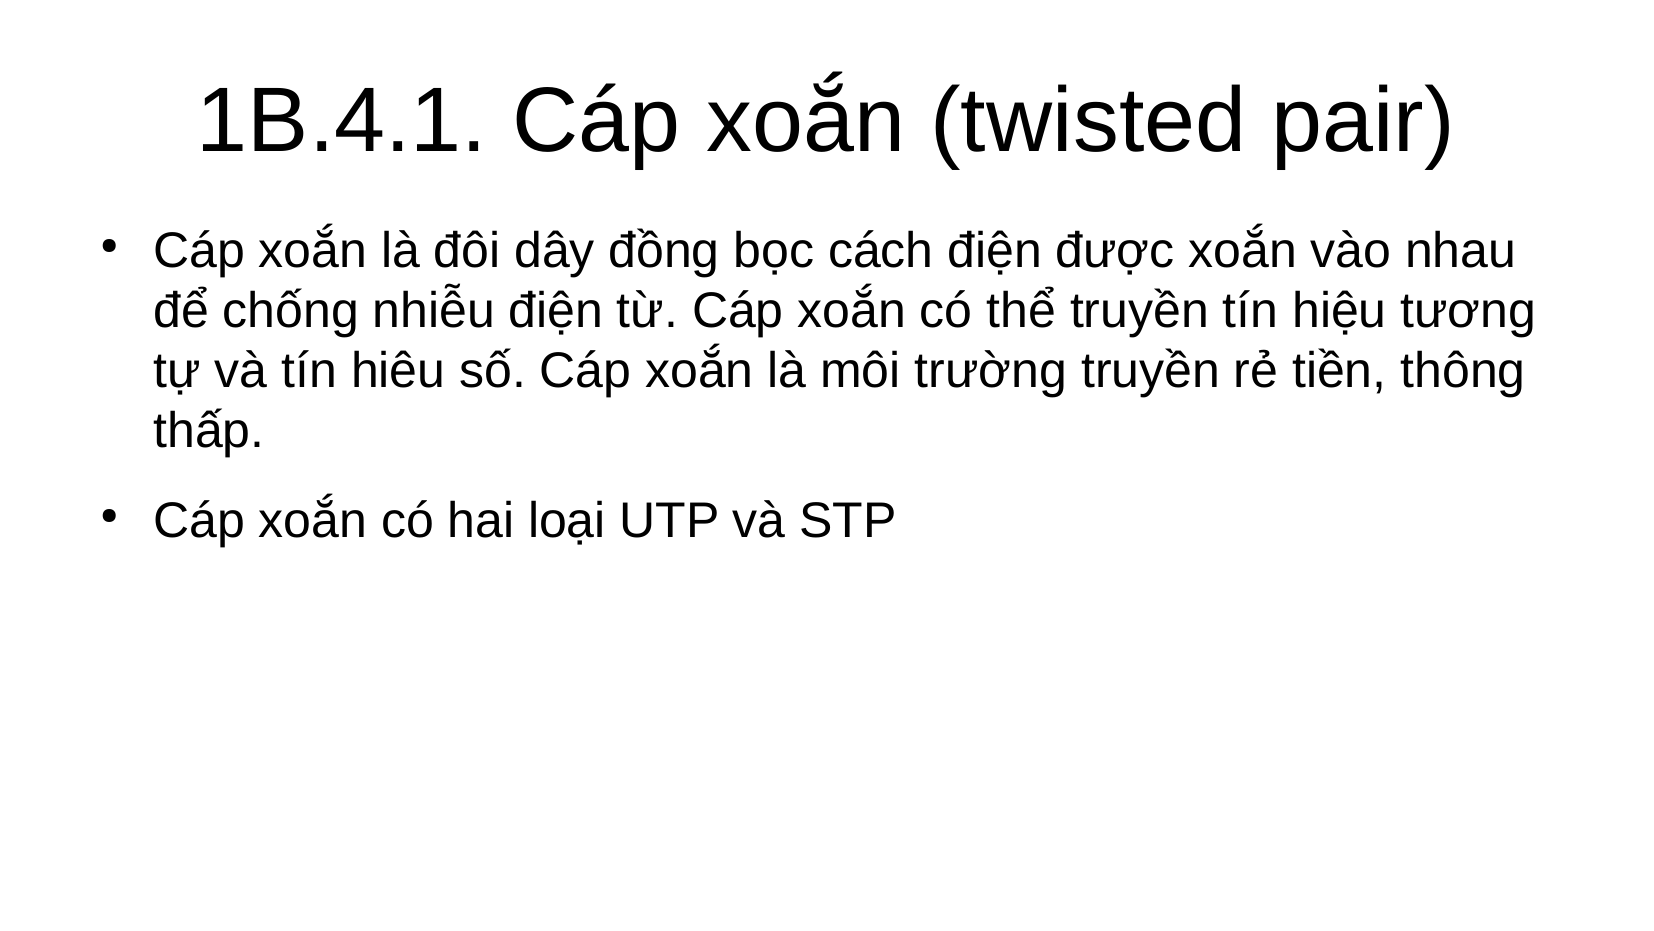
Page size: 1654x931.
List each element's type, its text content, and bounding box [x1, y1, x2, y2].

list Cáp xoắn là đôi dây đồng bọc cách điện được xoắn vào nhau để chống nhiễu điện từ. Cáp xoắn có thể truyền tín hiệu tương tự và tín hiêu số. Cáp xoắn là môi trường truyền rẻ tiền, thông thấp. Cáp xoắn có hai loại UTP và STP [82, 217, 1571, 757]
title 1B.4.1. Cáp xoắn (twisted pair) [82, 37, 1571, 193]
